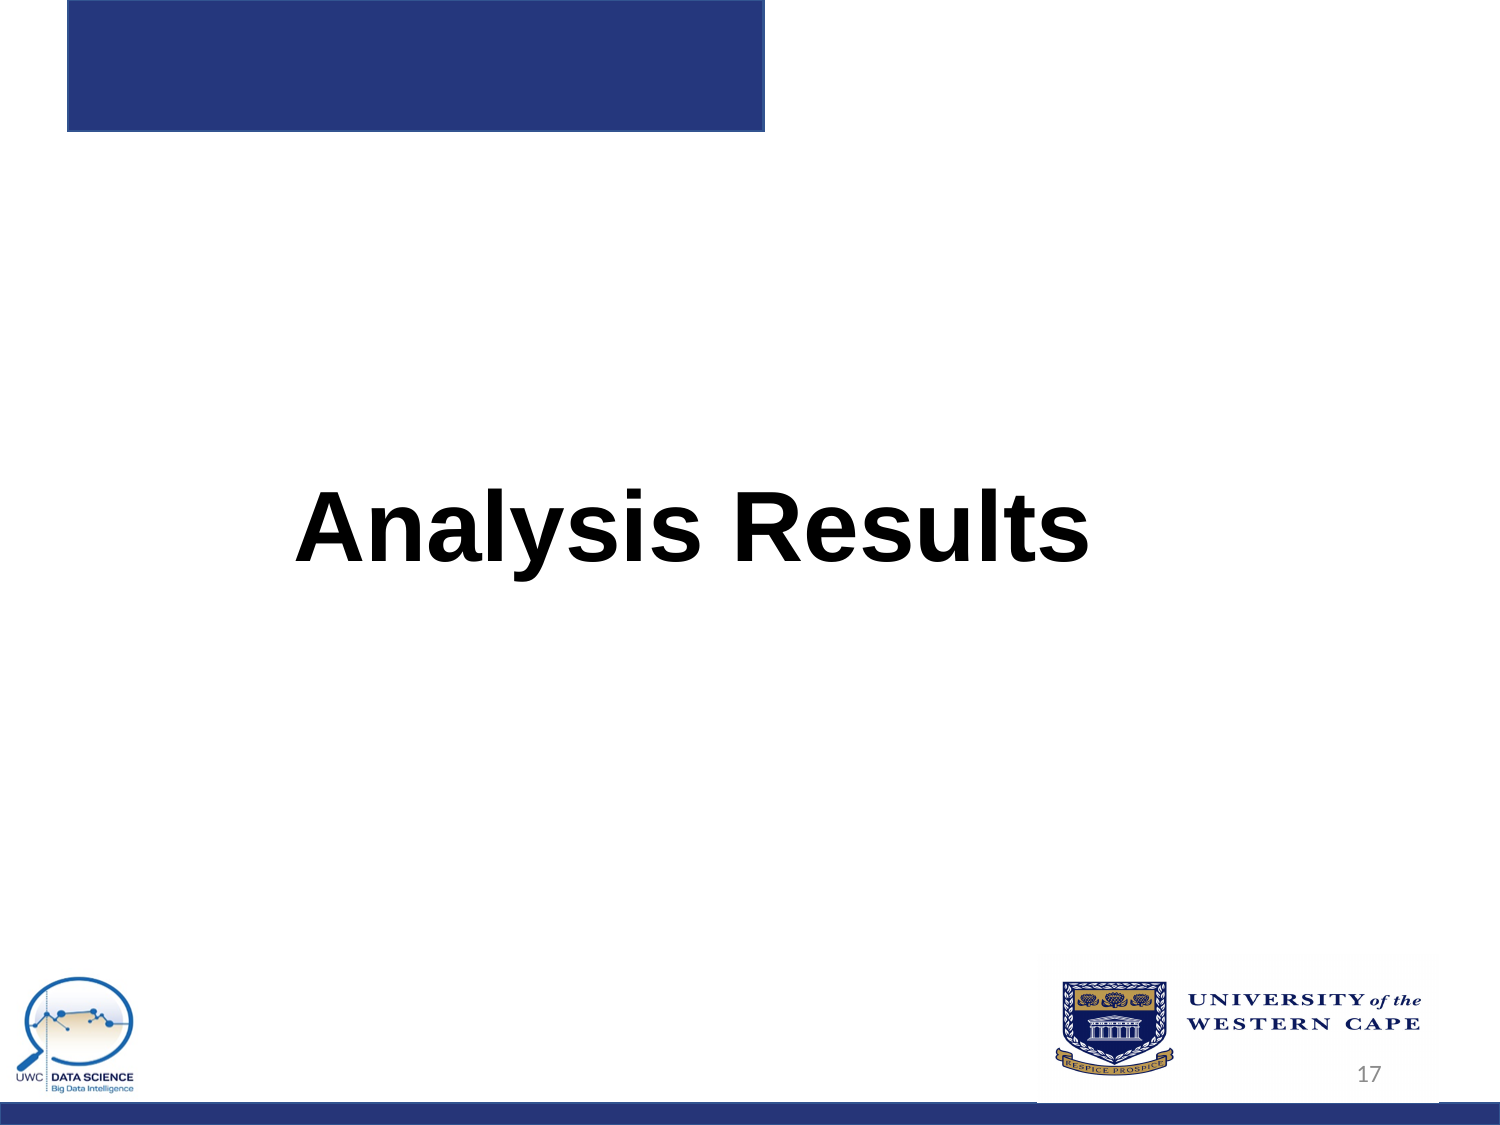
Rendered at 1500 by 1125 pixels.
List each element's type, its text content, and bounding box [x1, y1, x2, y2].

slide_number 17 [1059, 1042, 1397, 1103]
title Analysis Results [278, 450, 1160, 608]
picture [1037, 954, 1439, 1103]
picture [6, 968, 144, 1100]
